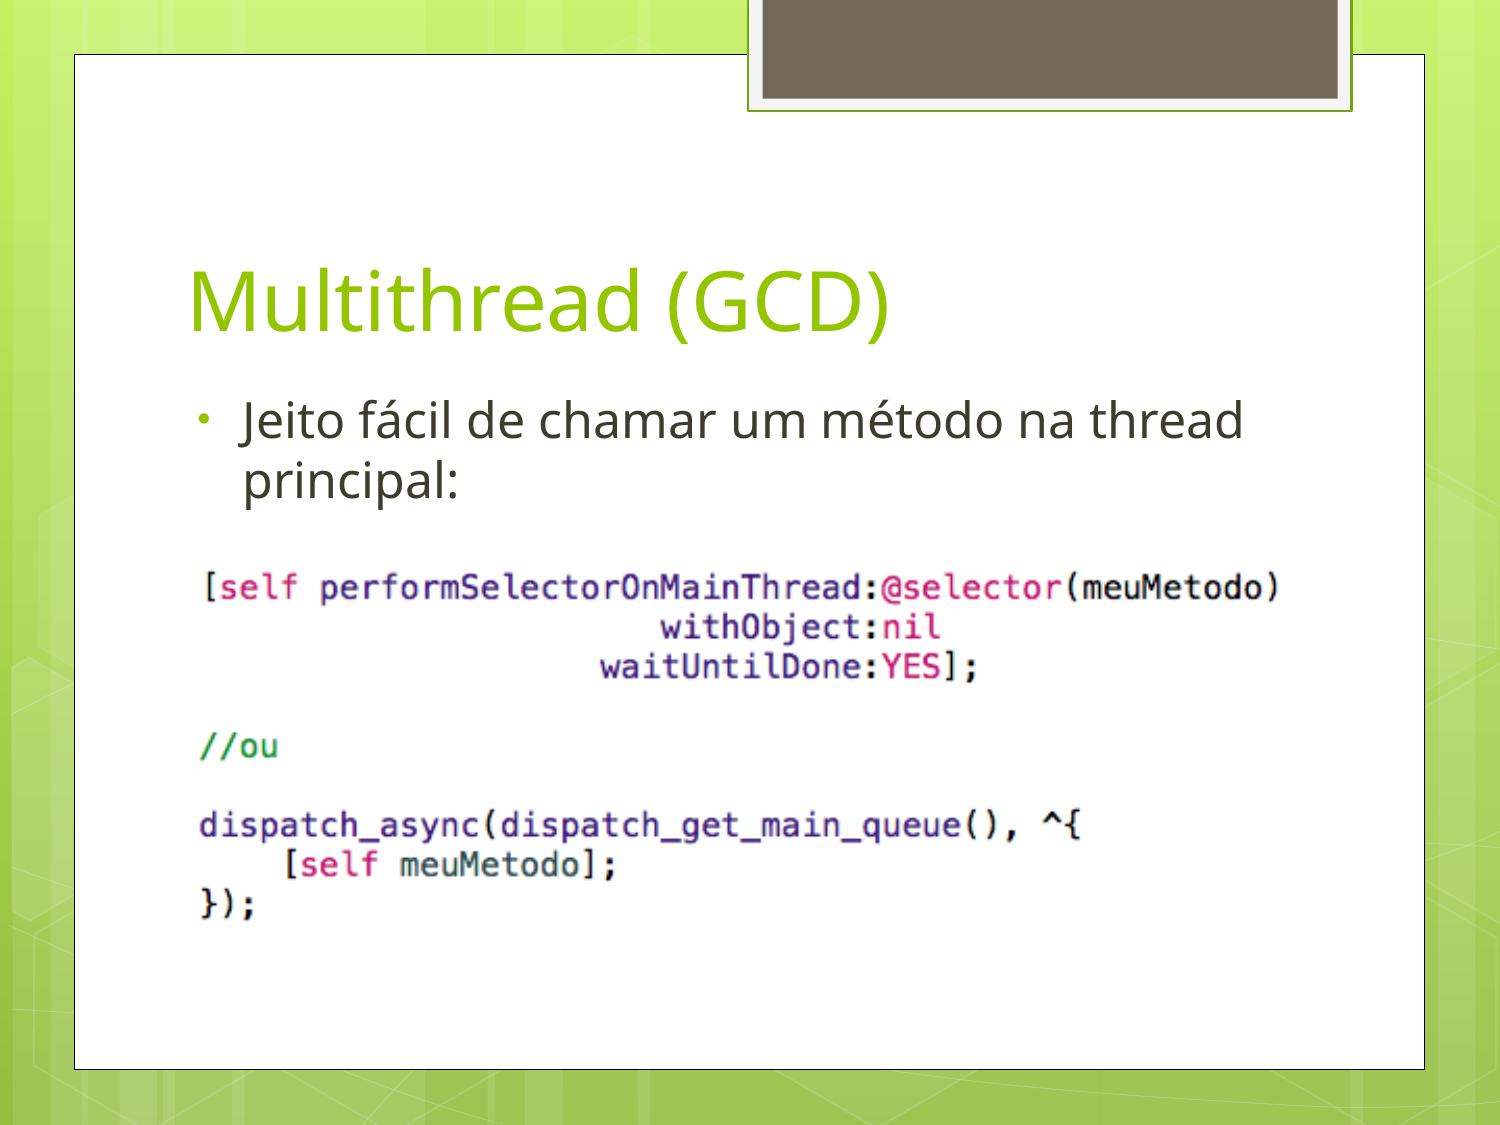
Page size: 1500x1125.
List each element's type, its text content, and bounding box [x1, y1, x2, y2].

title Multithread (GCD) [171, 168, 1324, 357]
picture [186, 561, 1297, 934]
list Jeito fácil de chamar um método na thread principal: [171, 381, 1283, 957]
